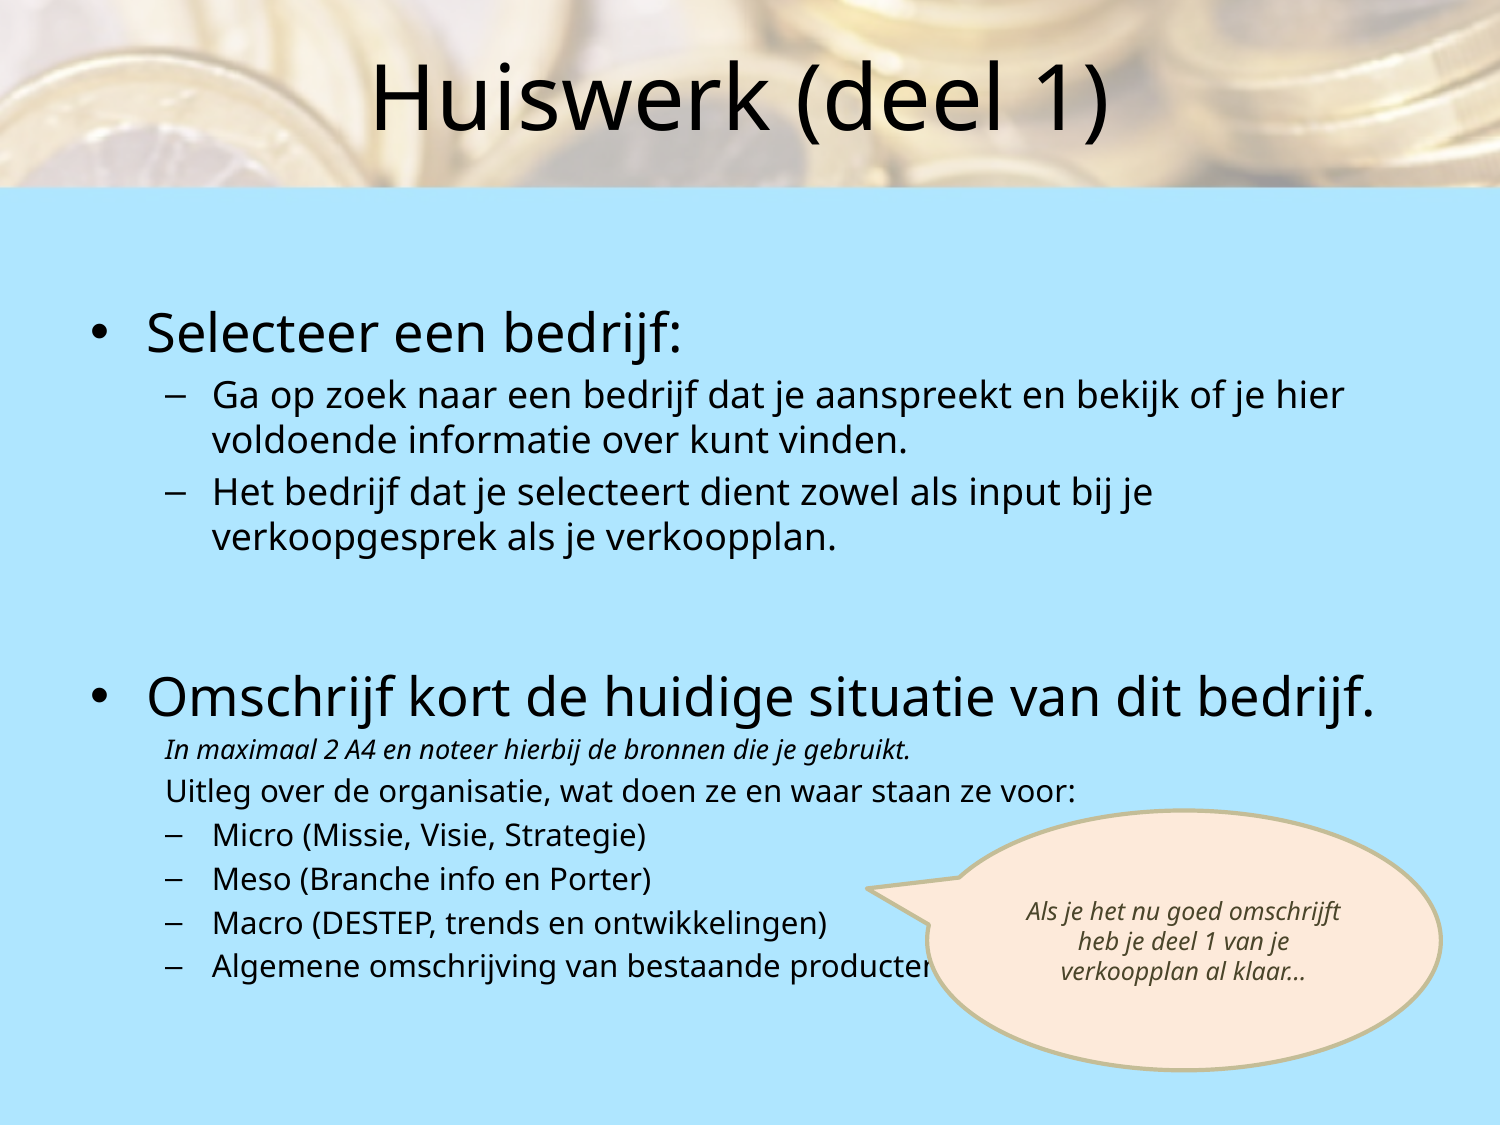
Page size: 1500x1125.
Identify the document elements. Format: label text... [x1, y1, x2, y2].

text_box Als je het nu goed omschrijft heb je deel 1 van je verkoopplan al klaar... [864, 808, 1443, 1073]
list Selecteer een bedrijf: Ga op zoek naar een bedrijf dat je aanspreekt en bekijk of je hier voldoende informatie over kunt vinden. Het bedrijf dat je selecteert dient zowel als input bij je verkoopgesprek als je verkoopplan. Omschrijf kort de huidige situatie van dit bedrijf. In maximaal 2 A4 en noteer hierbij de bronnen die je gebruikt. Uitleg over de organisatie, wat doen ze en waar staan ze voor: Micro (Missie, Visie, Strategie) Meso (Branche info en Porter) Macro (DESTEP, trends en ontwikkelingen) Algemene omschrijving van bestaande producten [75, 290, 1425, 1094]
title Huiswerk (deel 1) [64, 0, 1415, 188]
